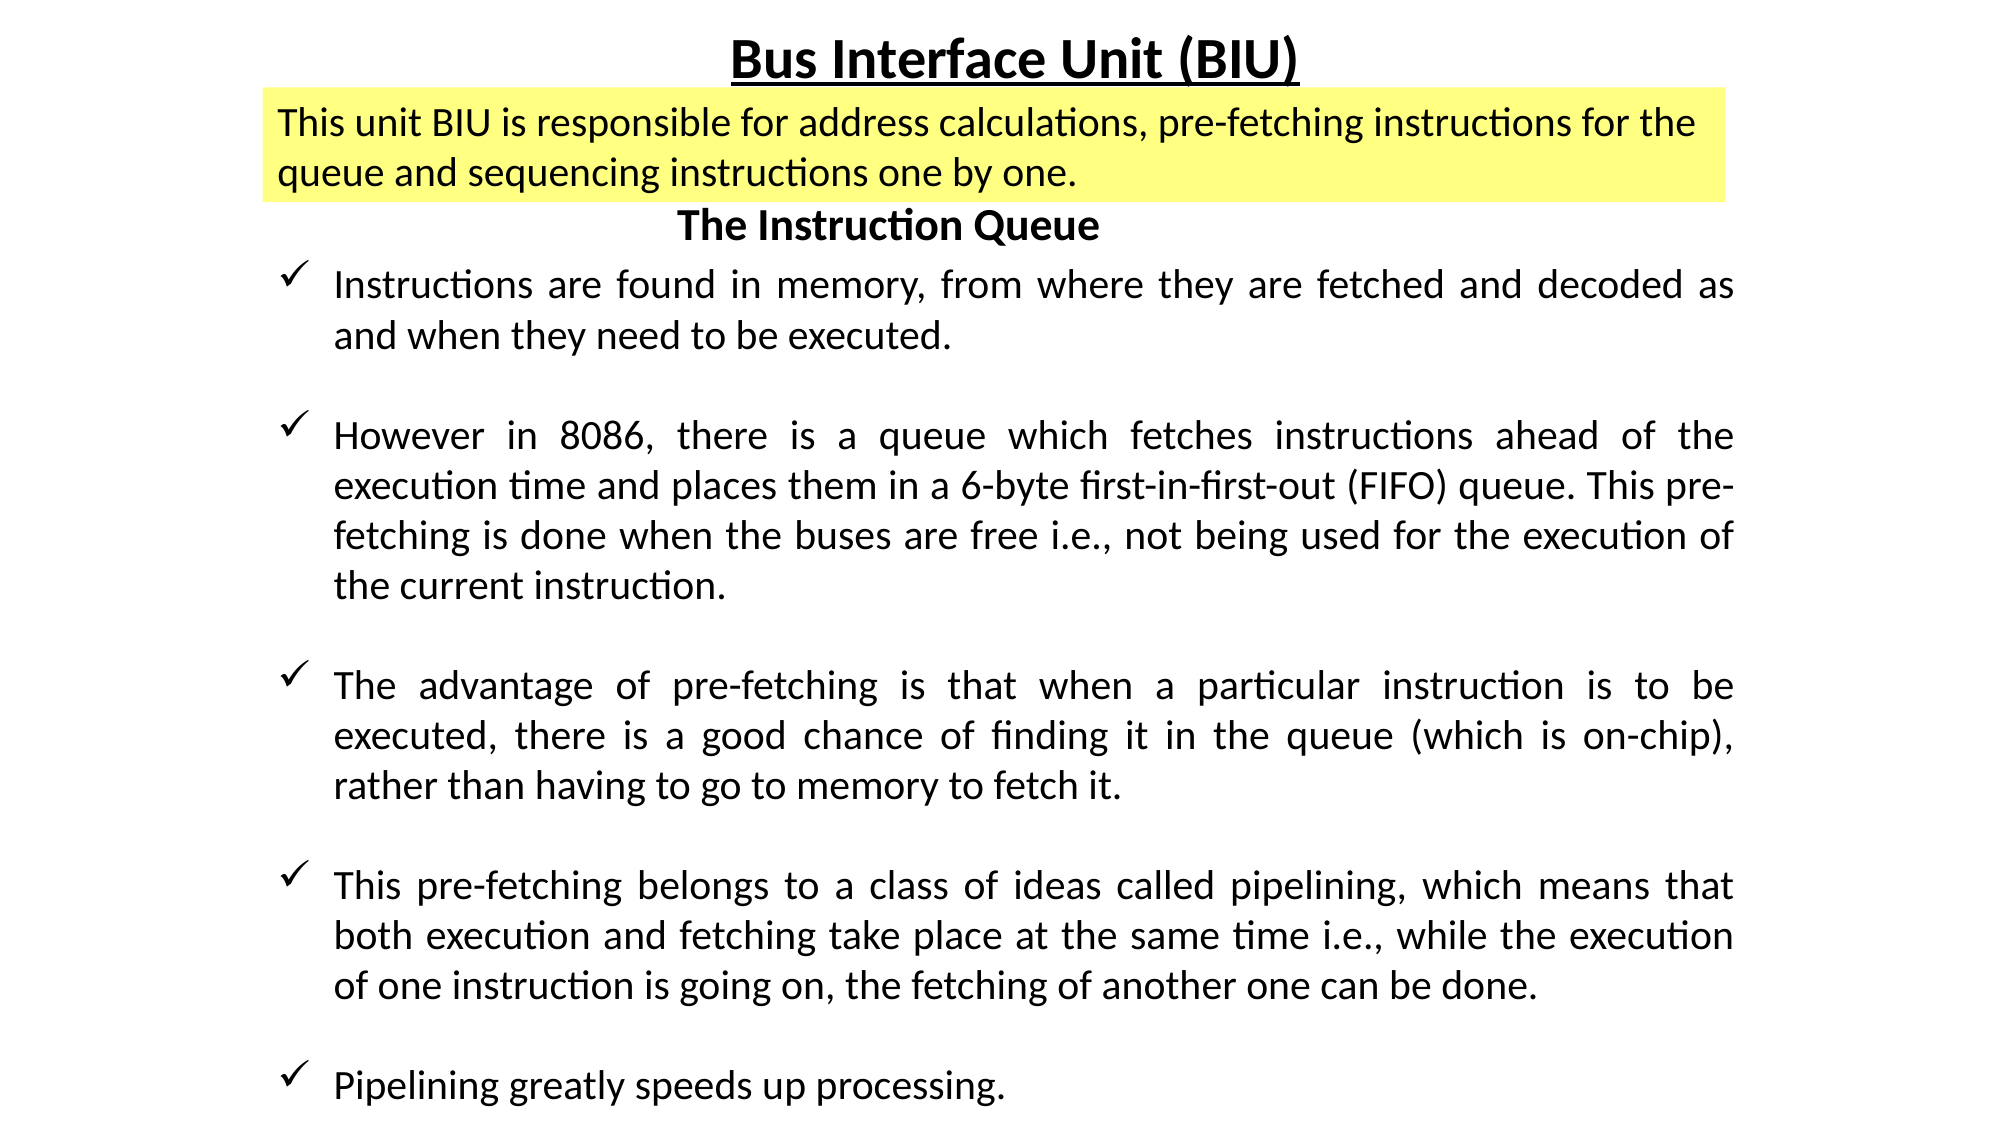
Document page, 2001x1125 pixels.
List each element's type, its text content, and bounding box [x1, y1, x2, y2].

text_box The Instruction Queue [662, 187, 1125, 249]
text_box Instructions are found in memory, from where they are fetched and decoded as and when they need to be executed. However in 8086, there is a queue which fetches instructions ahead of the execution time and places them in a 6-byte first-in-first-out (FIFO) queue. This pre-fetching is done when the buses are free i.e., not being used for the execution of the current instruction. The advantage of pre-fetching is that when a particular instruction is to be executed, there is a good chance of finding it in the queue (which is on-chip), rather than having to go to memory to fetch it. This pre-fetching belongs to a class of ideas called pipelining, which means that both execution and fetching take place at the same time i.e., while the execution of one instruction is going on, the fetching of another one can be done. Pipelining greatly speeds up processing. [262, 249, 1750, 1116]
text_box This unit BIU is responsible for address calculations, pre-fetching instructions for the queue and sequencing instructions one by one. [262, 87, 1725, 203]
text_box Bus Interface Unit (BIU) [716, 12, 1316, 87]
